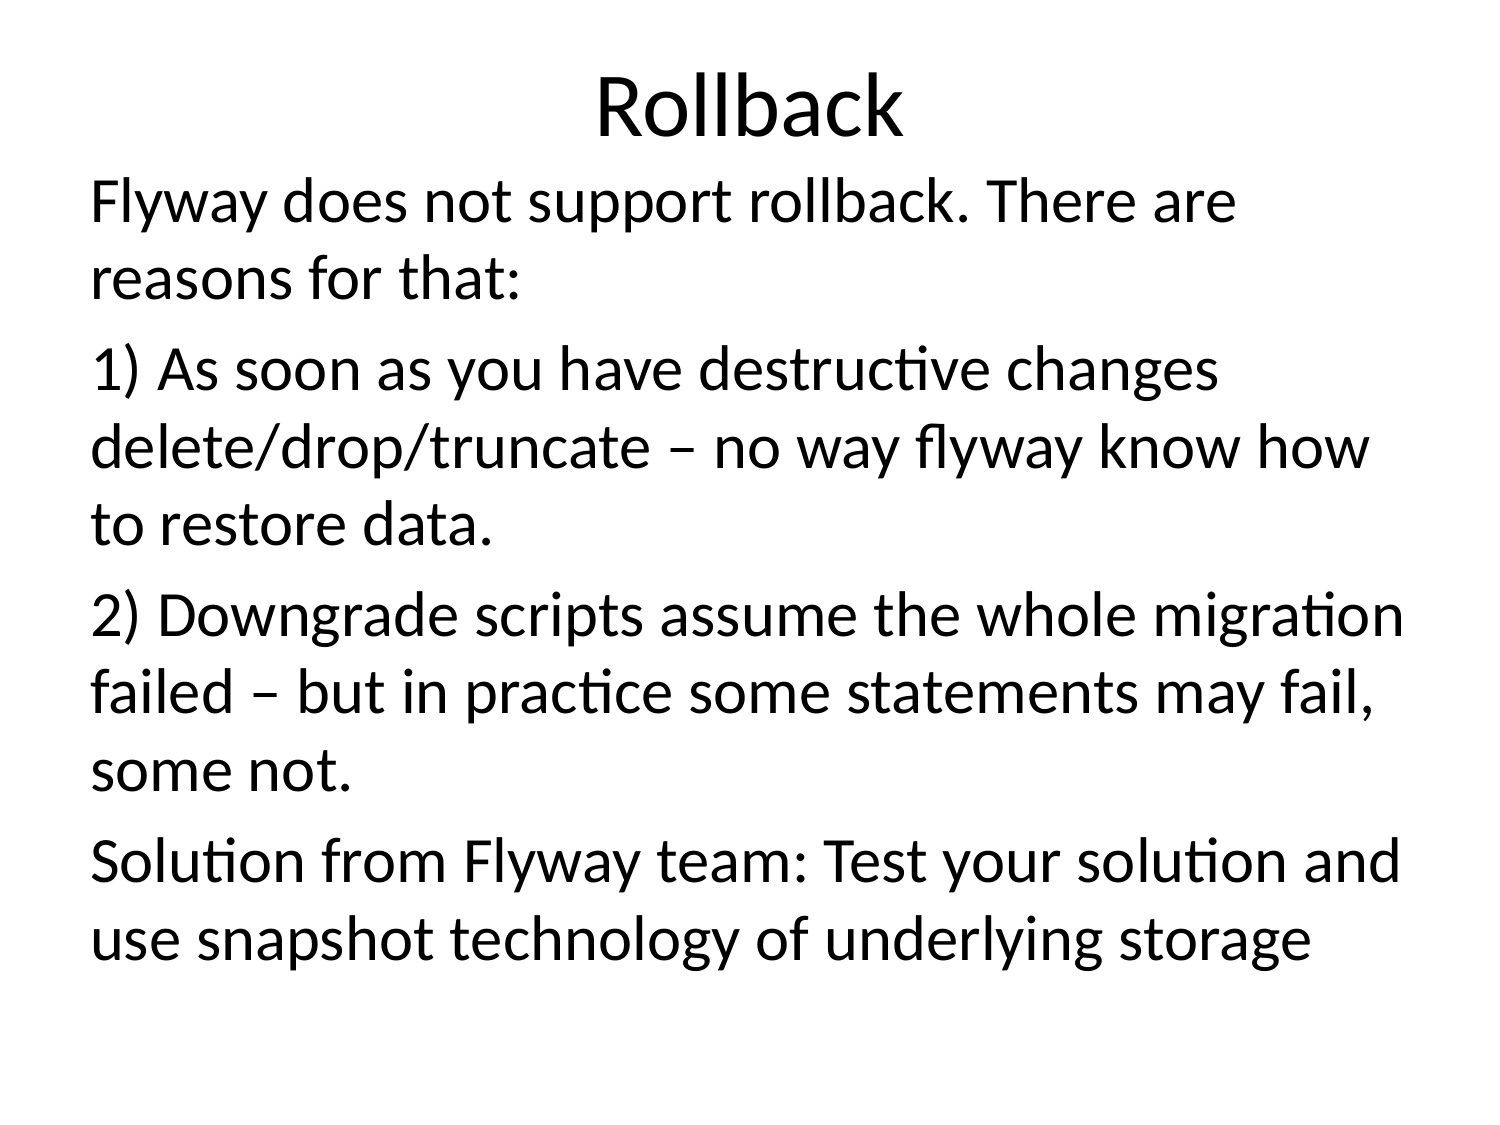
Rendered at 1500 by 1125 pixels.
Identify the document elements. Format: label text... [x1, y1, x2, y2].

title Rollback [75, 5, 1425, 149]
list Flyway does not support rollback. There are reasons for that: 1) As soon as you have destructive changes delete/drop/truncate – no way flyway know how to restore data. 2) Downgrade scripts assume the whole migration failed – but in practice some statements may fail, some not. Solution from Flyway team: Test your solution and use snapshot technology of underlying storage [75, 149, 1425, 1013]
